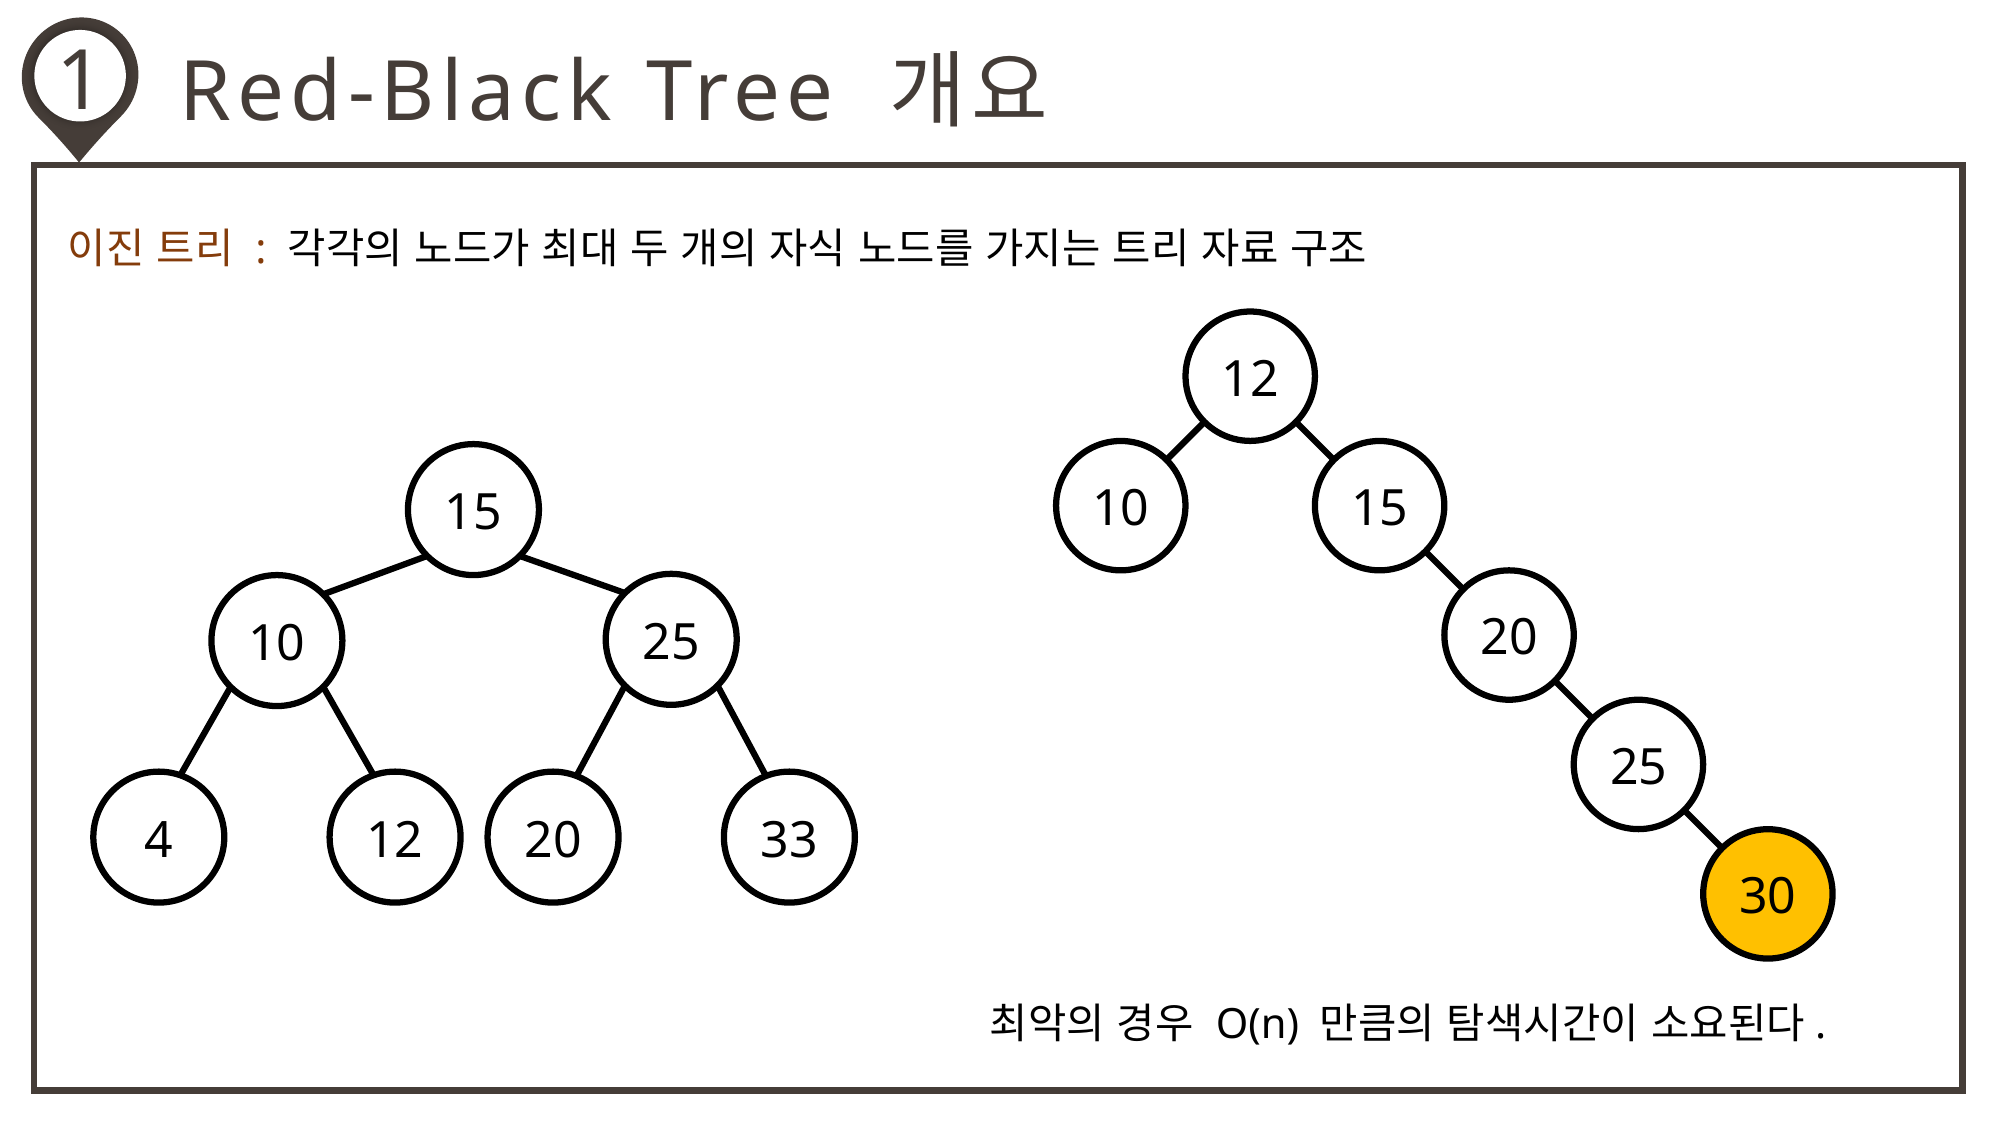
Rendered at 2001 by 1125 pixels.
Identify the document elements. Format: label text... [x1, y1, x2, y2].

text_box Red-Black Tree 개요 [164, 29, 1090, 145]
text_box 1 [41, 18, 119, 134]
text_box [93, 444, 855, 903]
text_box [1056, 311, 1833, 959]
text_box 최악의 경우 O(n) 만큼의 탐색시간이 소요된다. [975, 989, 1842, 1055]
text_box 이진 트리 : 각각의 노드가 최대 두 개의 자식 노드를 가지는 트리 자료 구조 [53, 214, 1383, 280]
